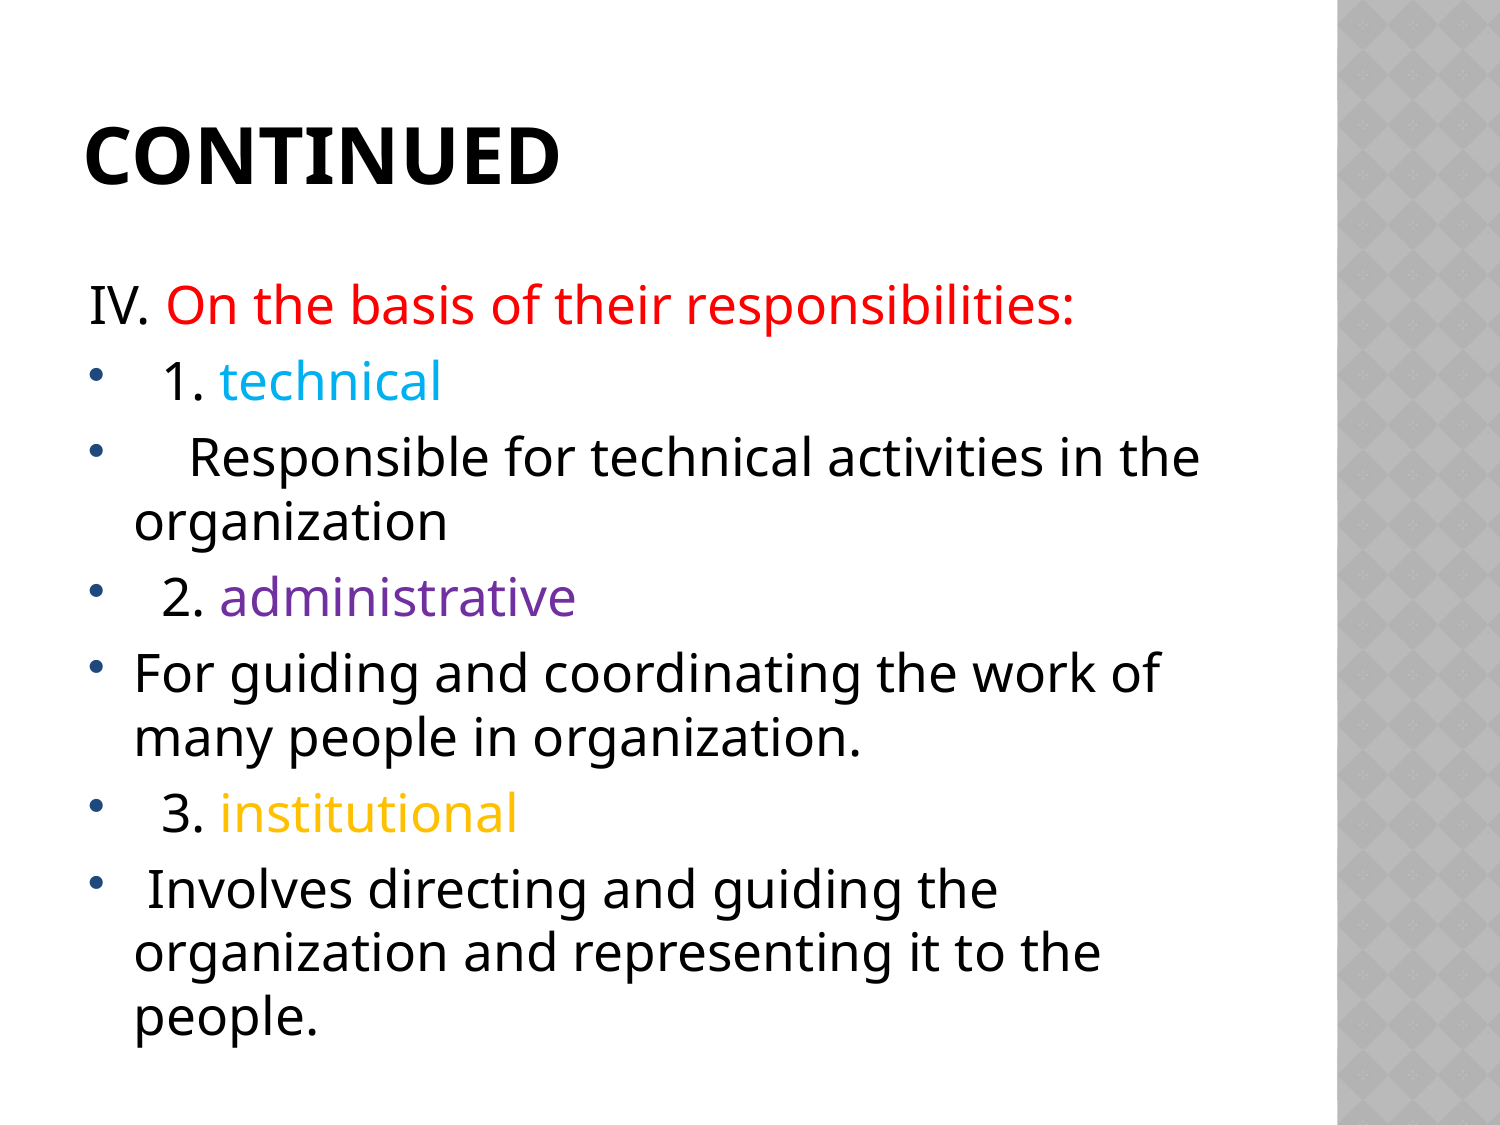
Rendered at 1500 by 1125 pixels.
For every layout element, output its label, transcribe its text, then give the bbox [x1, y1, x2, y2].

list IV. On the basis of their responsibilities: 1. technical Responsible for technical activities in the organization 2. administrative For guiding and coordinating the work of many people in organization. 3. institutional Involves directing and guiding the organization and representing it to the people. [75, 264, 1263, 1059]
title continued [75, 24, 1263, 200]
